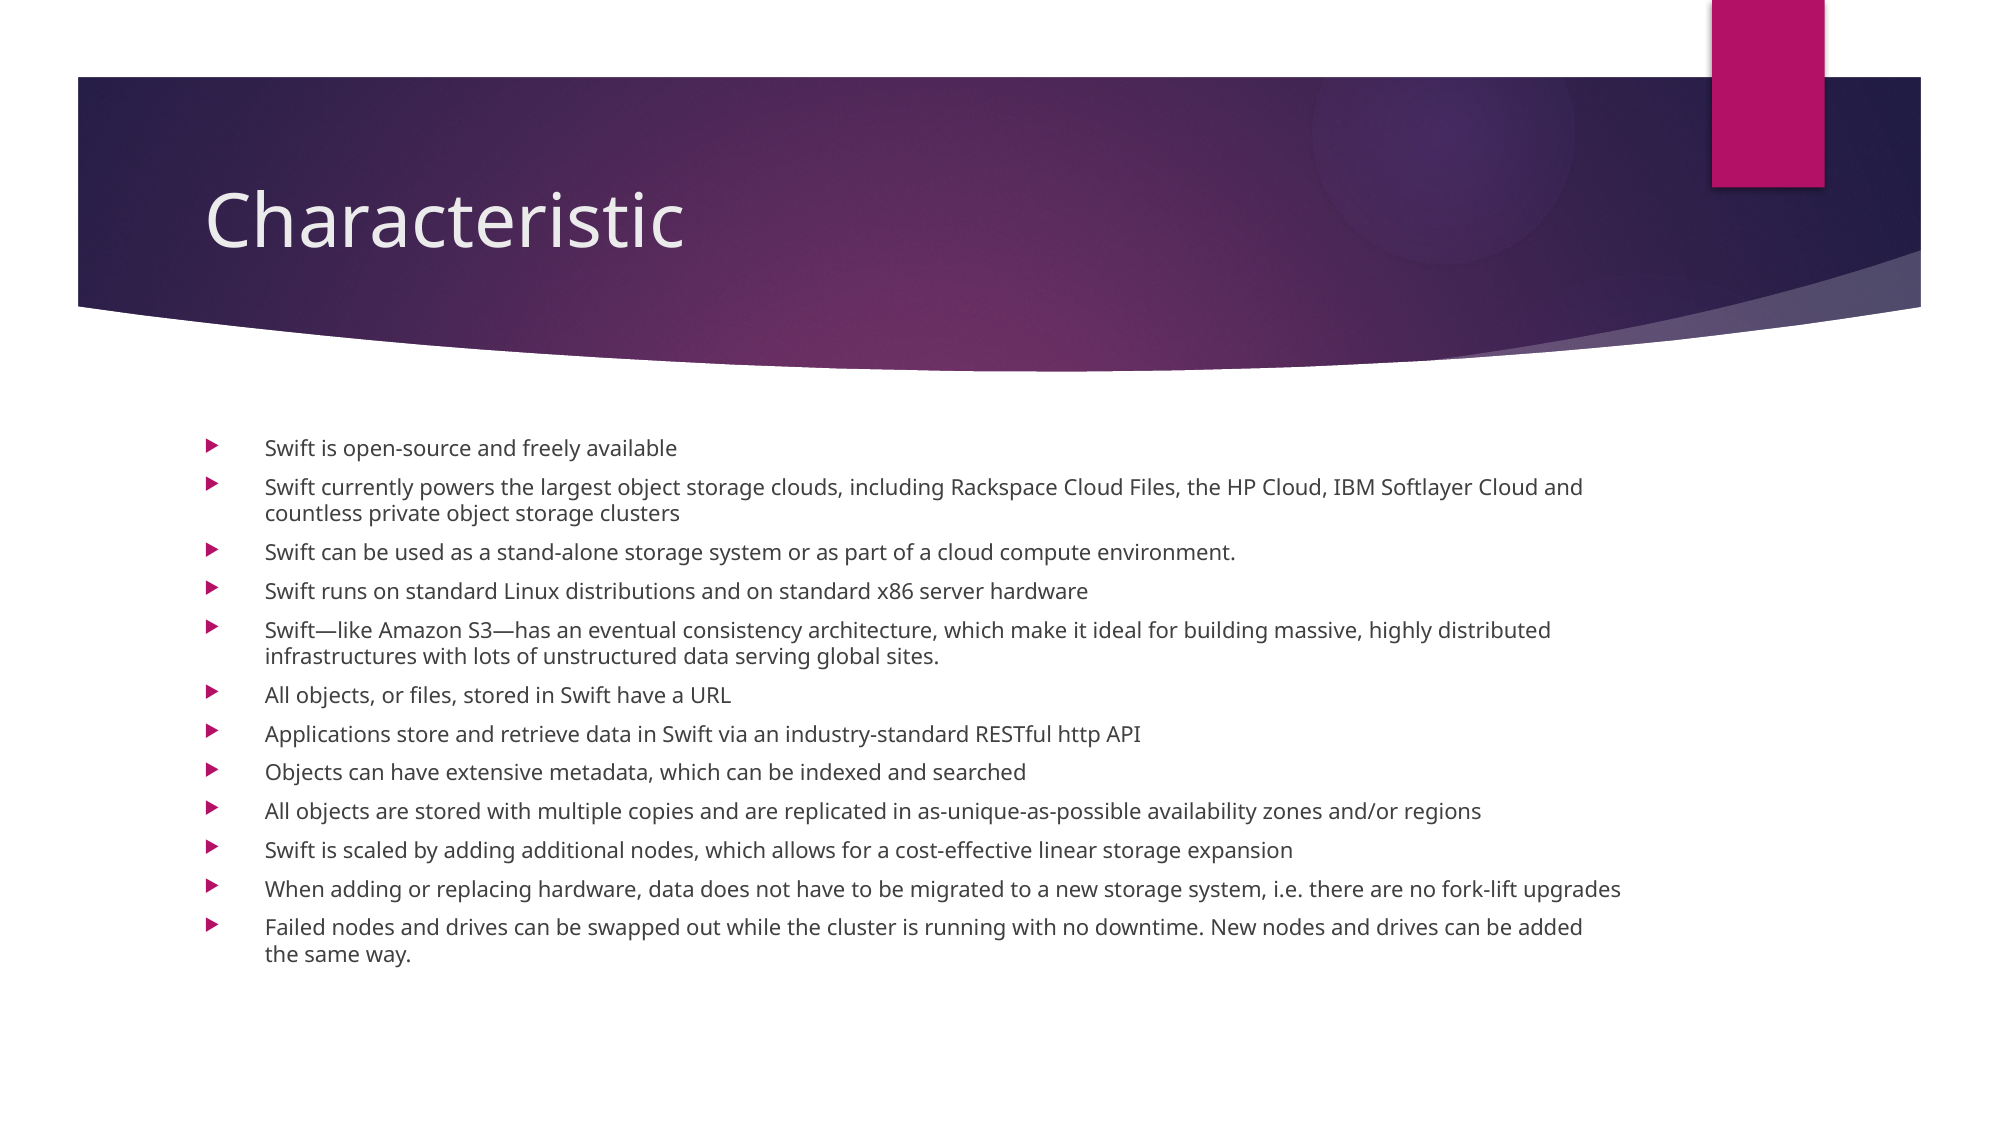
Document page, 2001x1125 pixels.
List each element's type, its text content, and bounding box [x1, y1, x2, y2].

list Swift is open-source and freely available Swift currently powers the largest object storage clouds, including Rackspace Cloud Files, the HP Cloud, IBM Softlayer Cloud and countless private object storage clusters Swift can be used as a stand-alone storage system or as part of a cloud compute environment. Swift runs on standard Linux distributions and on standard x86 server hardware Swift—like Amazon S3—has an eventual consistency architecture, which make it ideal for building massive, highly distributed infrastructures with lots of unstructured data serving global sites. All objects, or files, stored in Swift have a URL Applications store and retrieve data in Swift via an industry-standard RESTful http API Objects can have extensive metadata, which can be indexed and searched All objects are stored with multiple copies and are replicated in as-unique-as-possible availability zones and/or regions Swift is scaled by adding additional nodes, which allows for a cost-effective linear storage expansion When adding or replacing hardware, data does not have to be migrated to a new storage system, i.e. there are no fork-lift upgrades Failed nodes and drives can be swapped out while the cluster is running with no downtime. New nodes and drives can be added the same way. [189, 427, 1638, 988]
title Characteristic [189, 159, 1627, 276]
